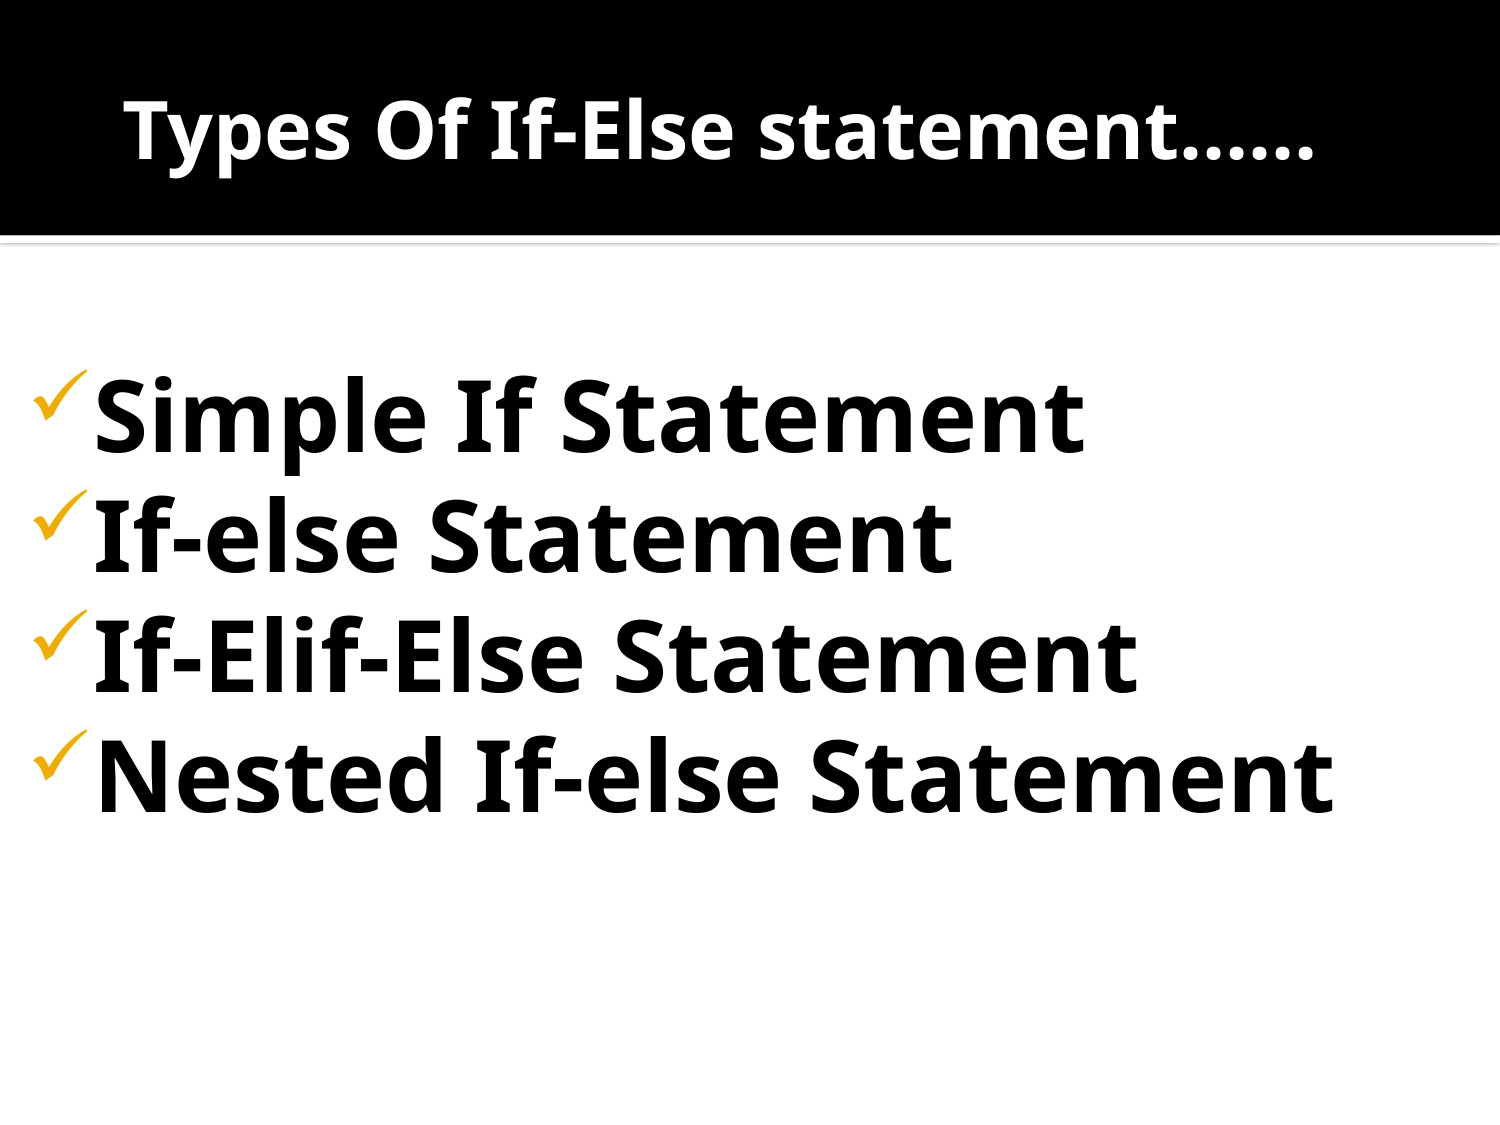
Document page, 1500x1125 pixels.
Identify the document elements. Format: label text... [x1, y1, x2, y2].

list Simple If Statement If-else Statement If-Elif-Else Statement Nested If-else Statement [0, 337, 1437, 1125]
title Types Of If-Else statement…… [0, 24, 1325, 231]
